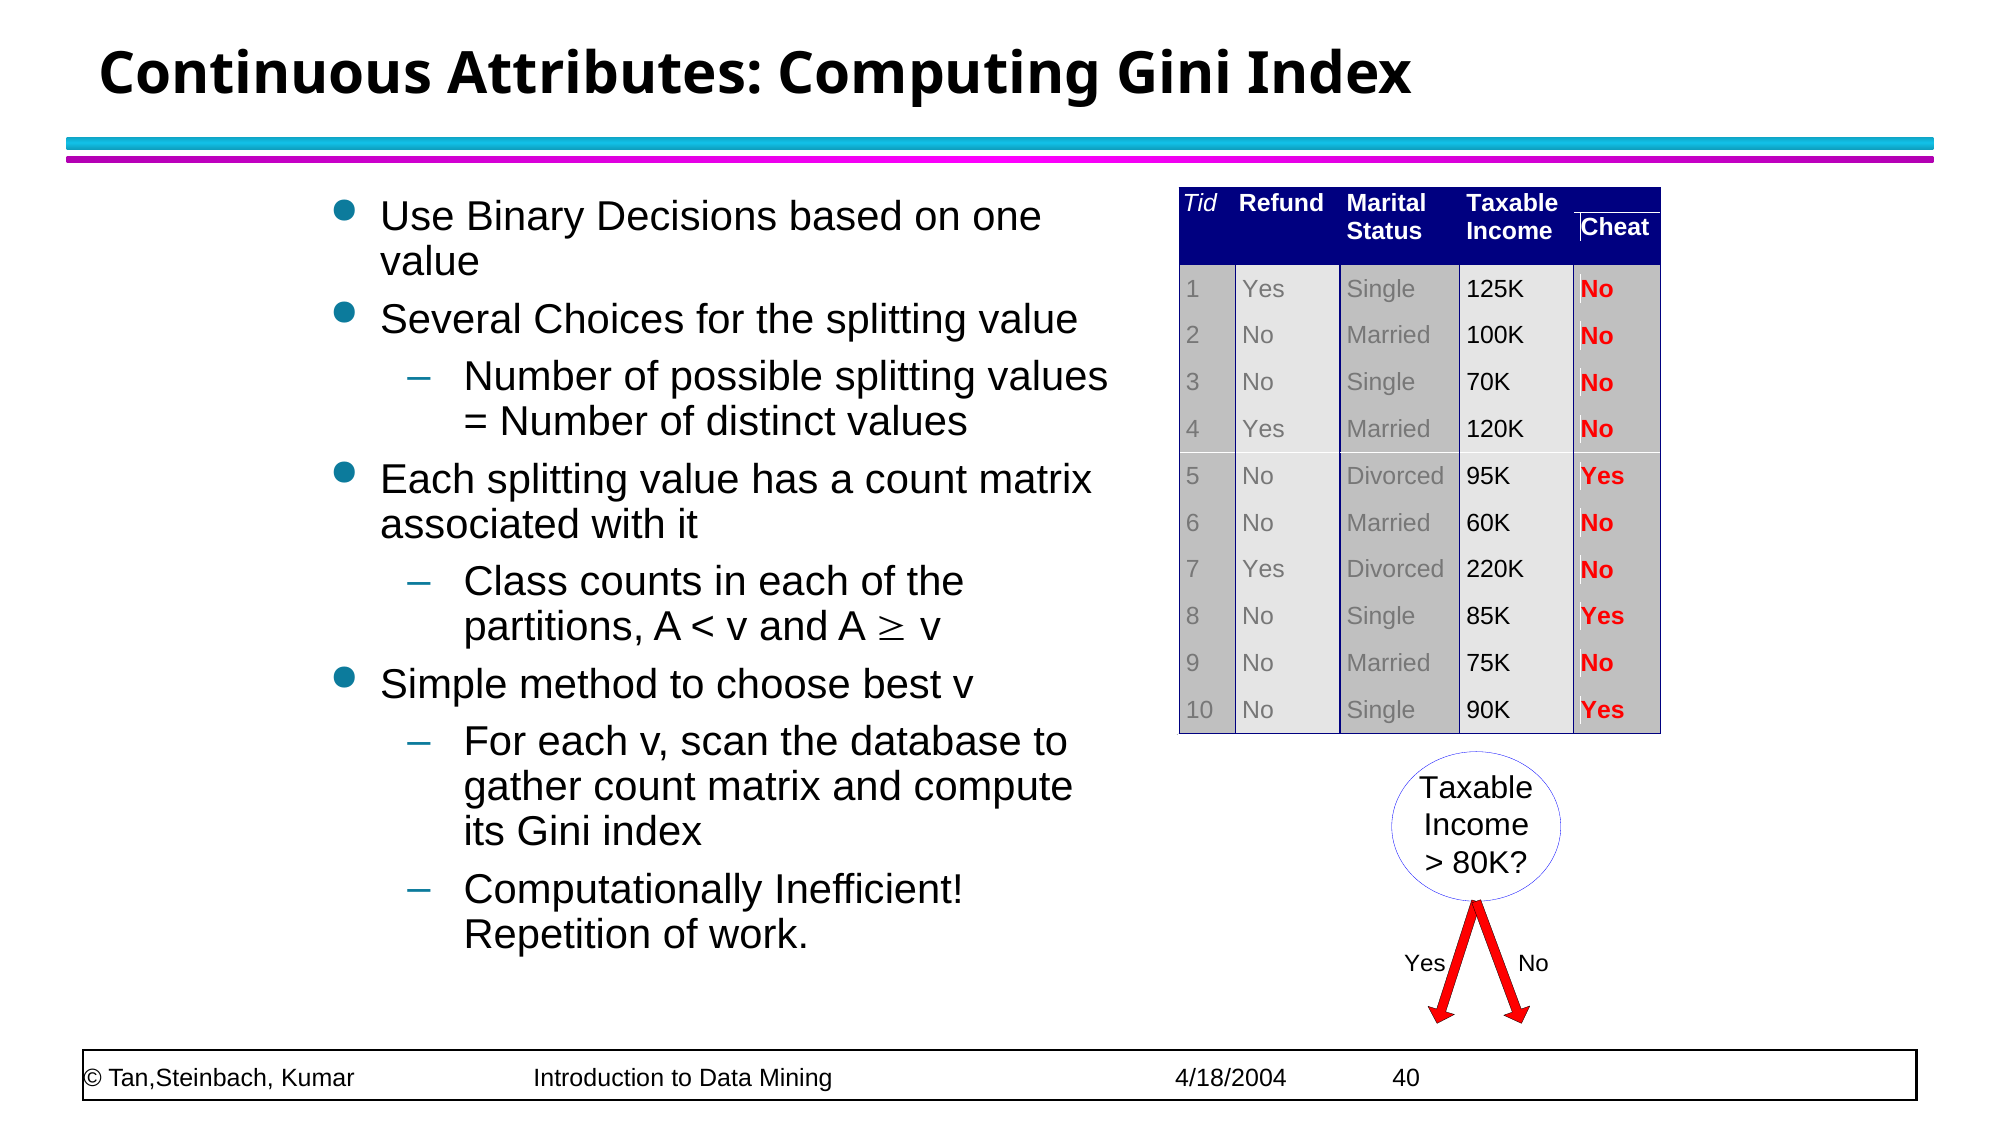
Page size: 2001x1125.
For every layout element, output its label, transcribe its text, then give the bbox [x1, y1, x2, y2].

list Use Binary Decisions based on one value Several Choices for the splitting value Number of possible splitting values = Number of distinct values Each splitting value has a count matrix associated with it Class counts in each of the partitions, A < v and A  v Simple method to choose best v For each v, scan the database to gather count matrix and compute its Gini index Computationally Inefficient! Repetition of work. [317, 187, 1138, 1038]
title Continuous Attributes: Computing Gini Index [83, 24, 1895, 113]
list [1169, 187, 1697, 750]
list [1390, 749, 1563, 1025]
